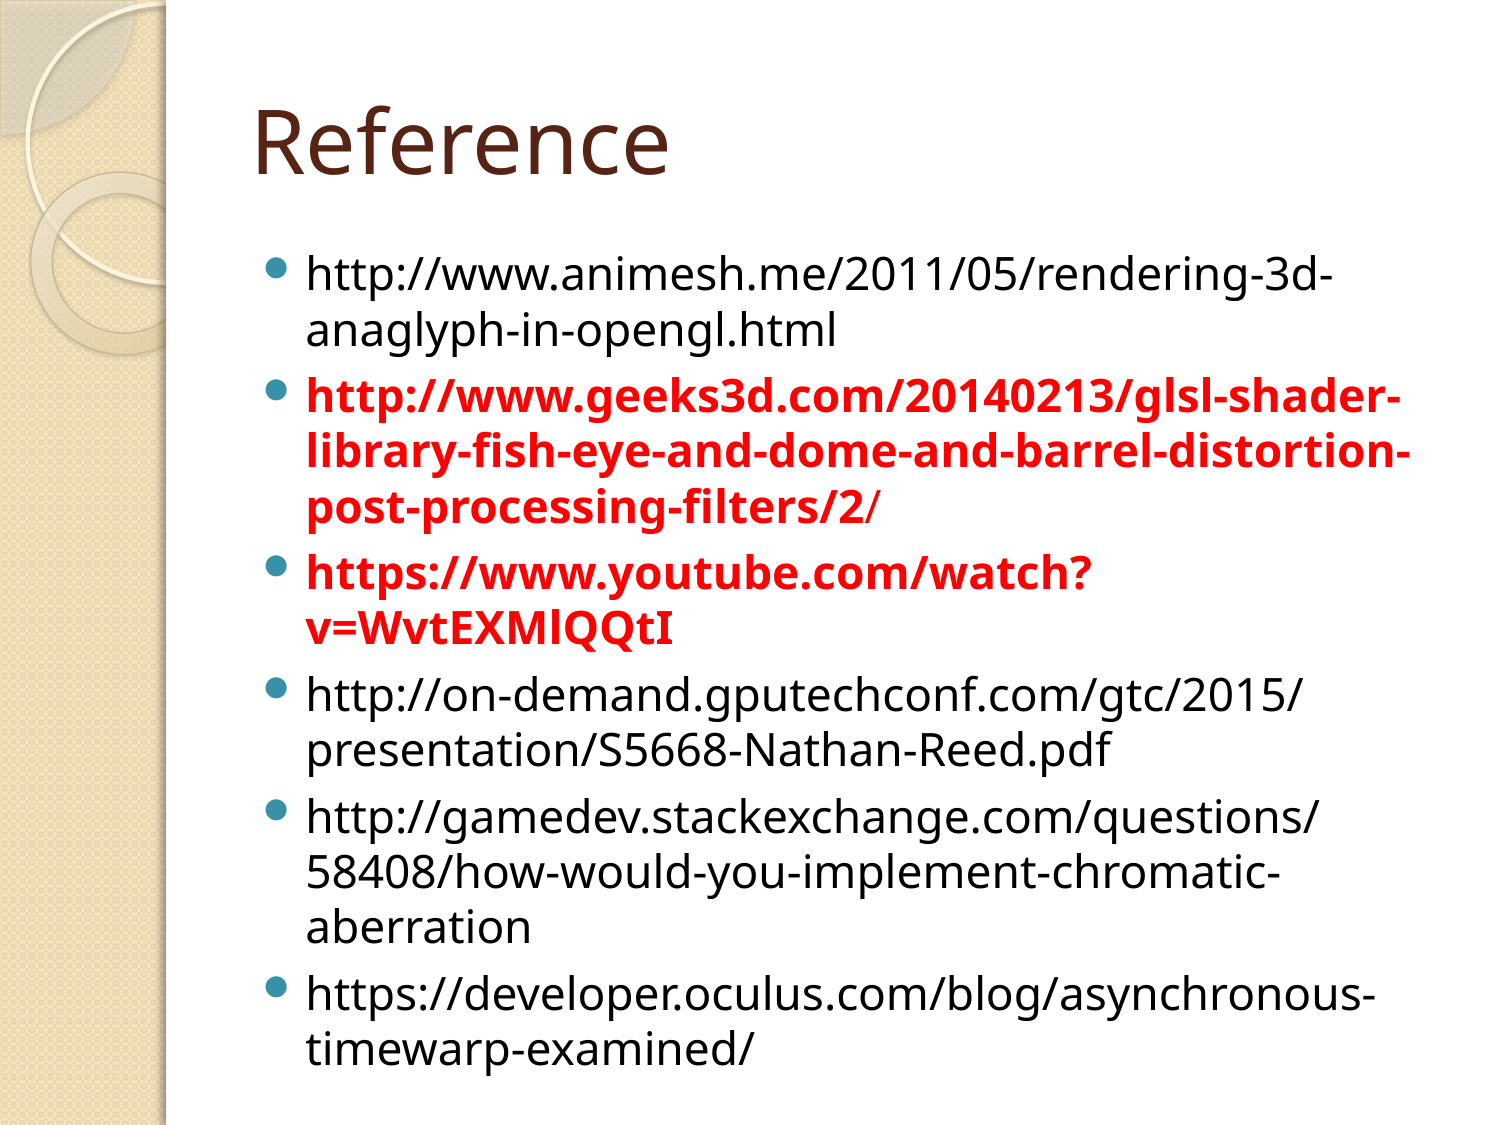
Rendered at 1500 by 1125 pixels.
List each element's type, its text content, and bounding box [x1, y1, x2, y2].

title Reference [235, 45, 1466, 233]
list http://www.animesh.me/2011/05/rendering-3d-anaglyph-in-opengl.html http://www.geeks3d.com/20140213/glsl-shader-library-fish-eye-and-dome-and-barrel-distortion-post-processing-filters/2/ https://www.youtube.com/watch?v=WvtEXMlQQtI http://on-demand.gputechconf.com/gtc/2015/presentation/S5668-Nathan-Reed.pdf http://gamedev.stackexchange.com/questions/58408/how-would-you-implement-chromatic-aberration https://developer.oculus.com/blog/asynchronous-timewarp-examined/ [235, 237, 1466, 1083]
